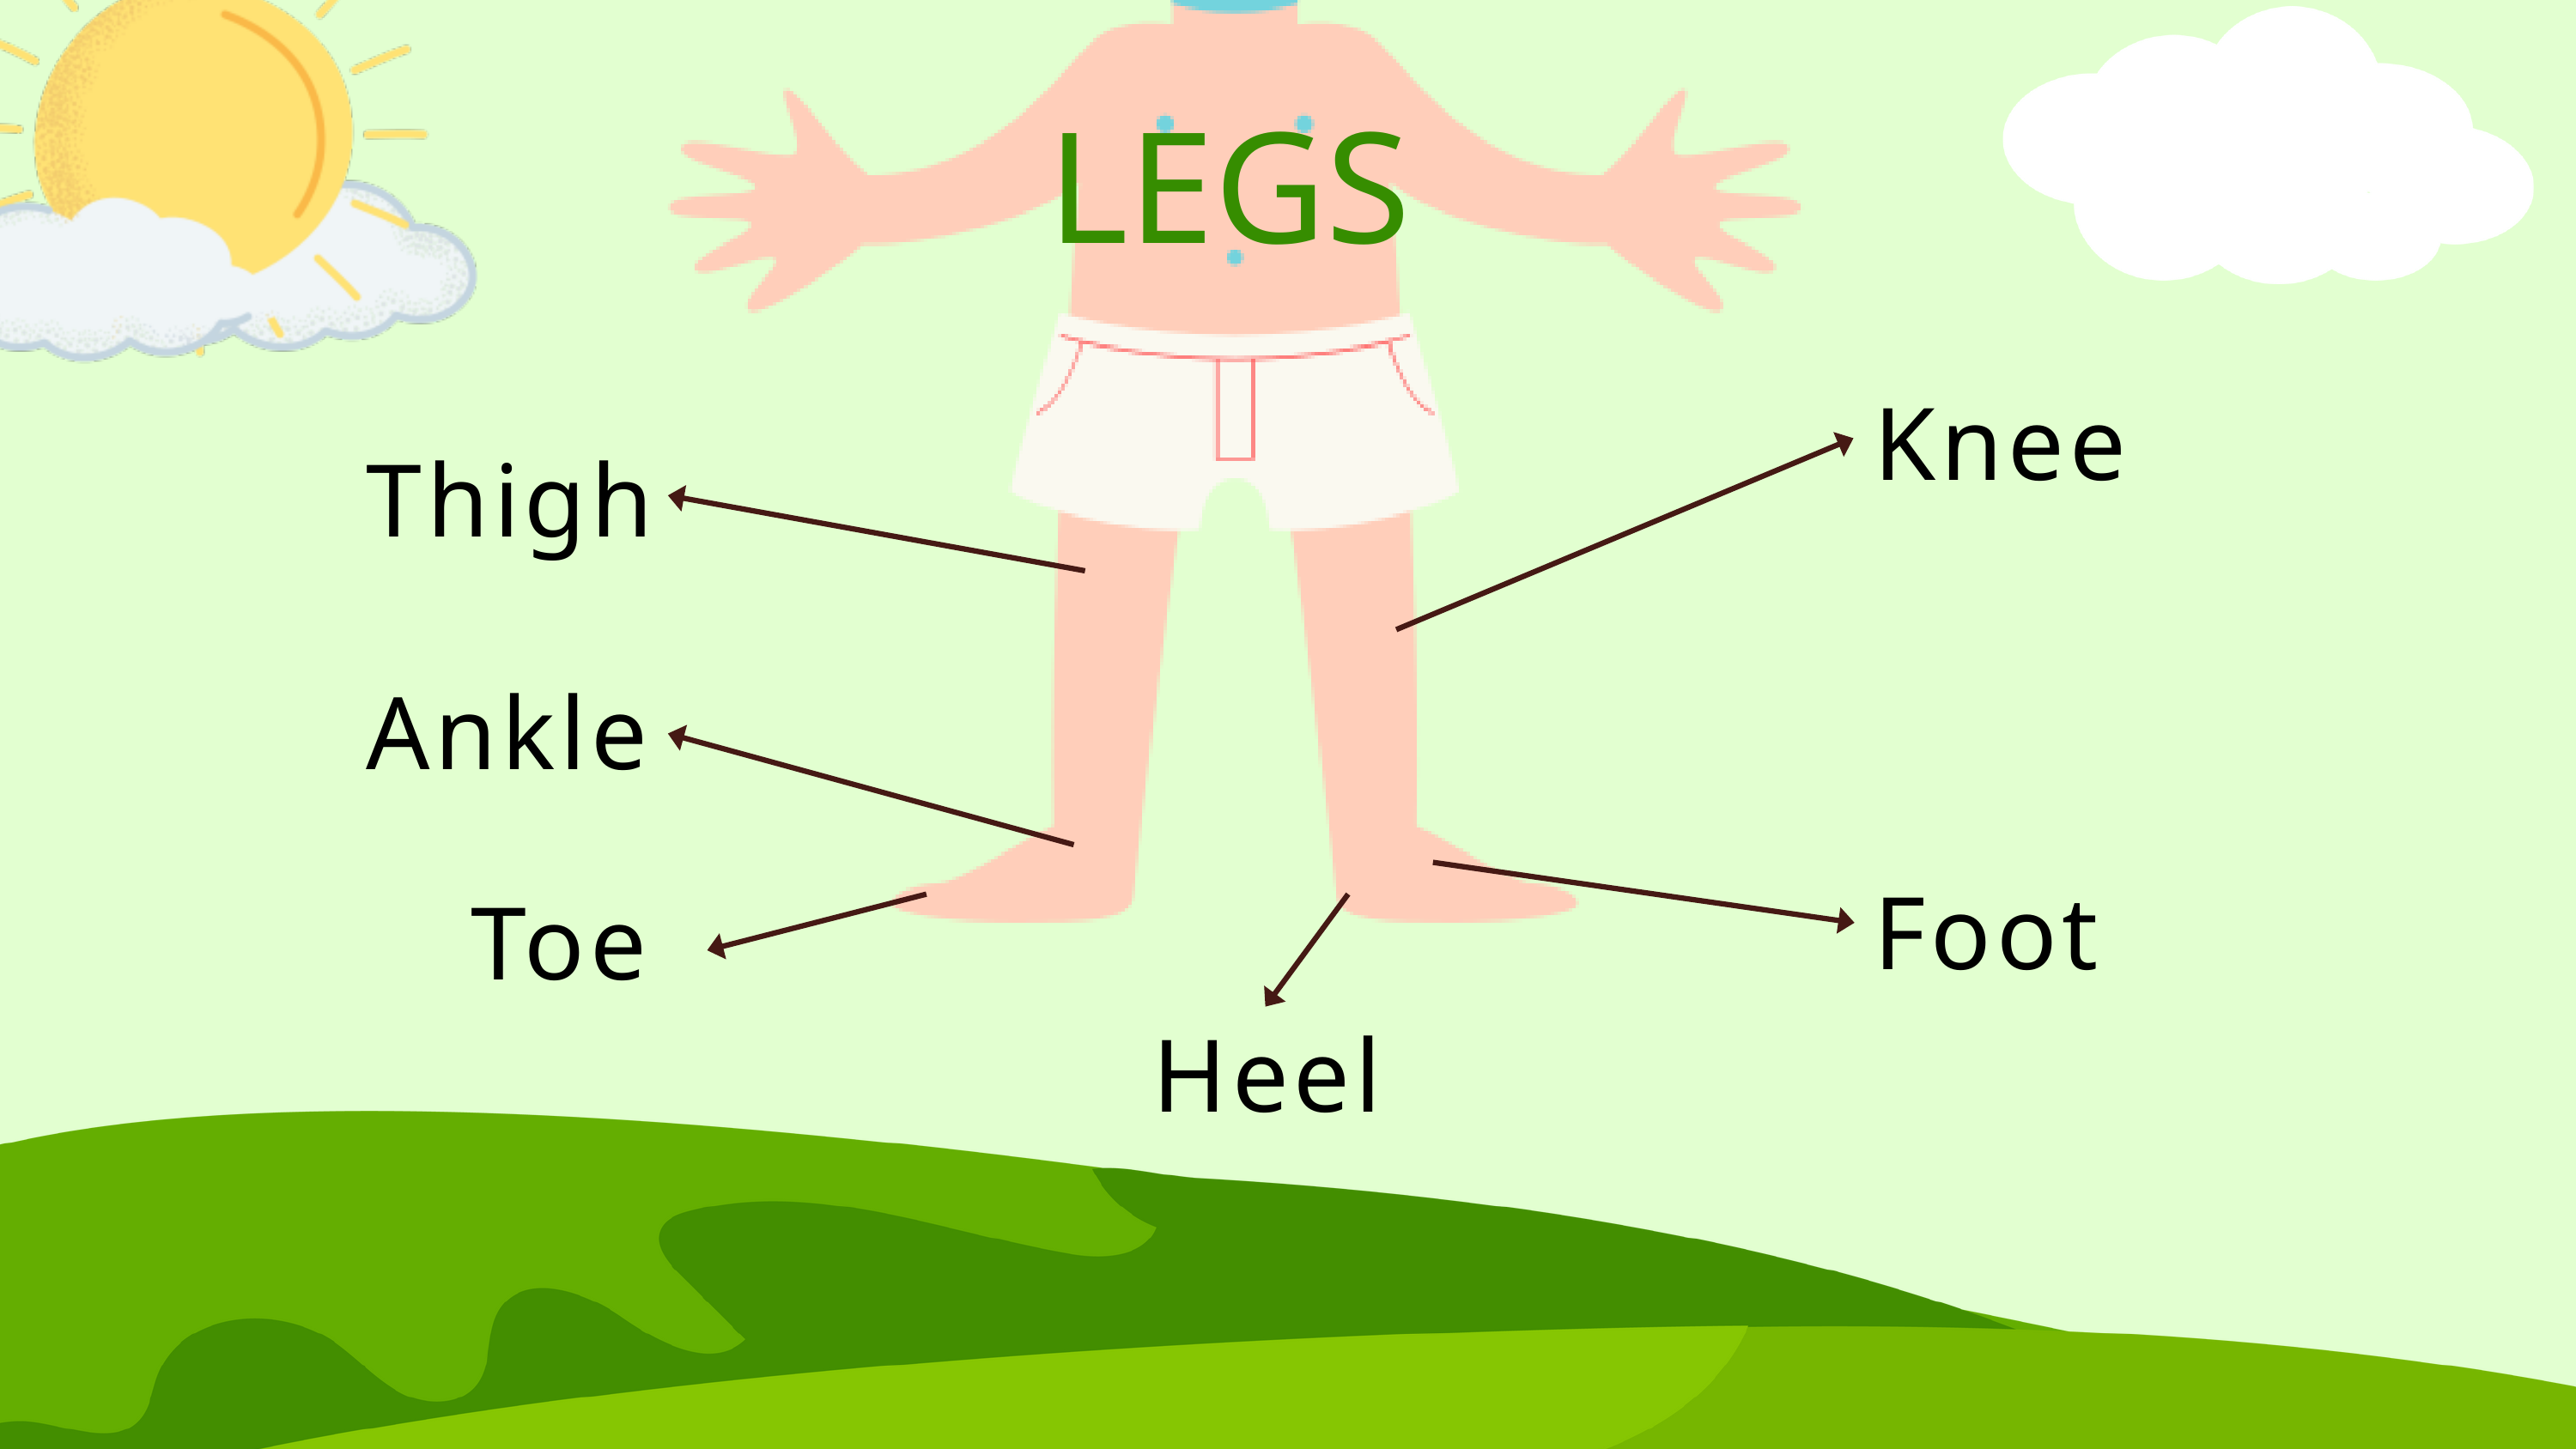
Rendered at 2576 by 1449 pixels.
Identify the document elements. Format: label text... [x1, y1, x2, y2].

text_box Heel [1152, 991, 1548, 1111]
text_box [0, 1111, 2576, 1449]
text_box Toe [471, 859, 866, 1001]
text_box Knee [1874, 360, 2269, 500]
text_box [2002, 6, 2534, 284]
text_box LEGS [865, 81, 1595, 275]
text_box Thigh [366, 416, 761, 558]
text_box [1432, 862, 1855, 931]
text_box [1396, 433, 1854, 630]
text_box Ankle [366, 648, 761, 790]
text_box [0, 0, 478, 373]
text_box [667, 0, 1805, 923]
text_box Foot [1874, 849, 2269, 990]
